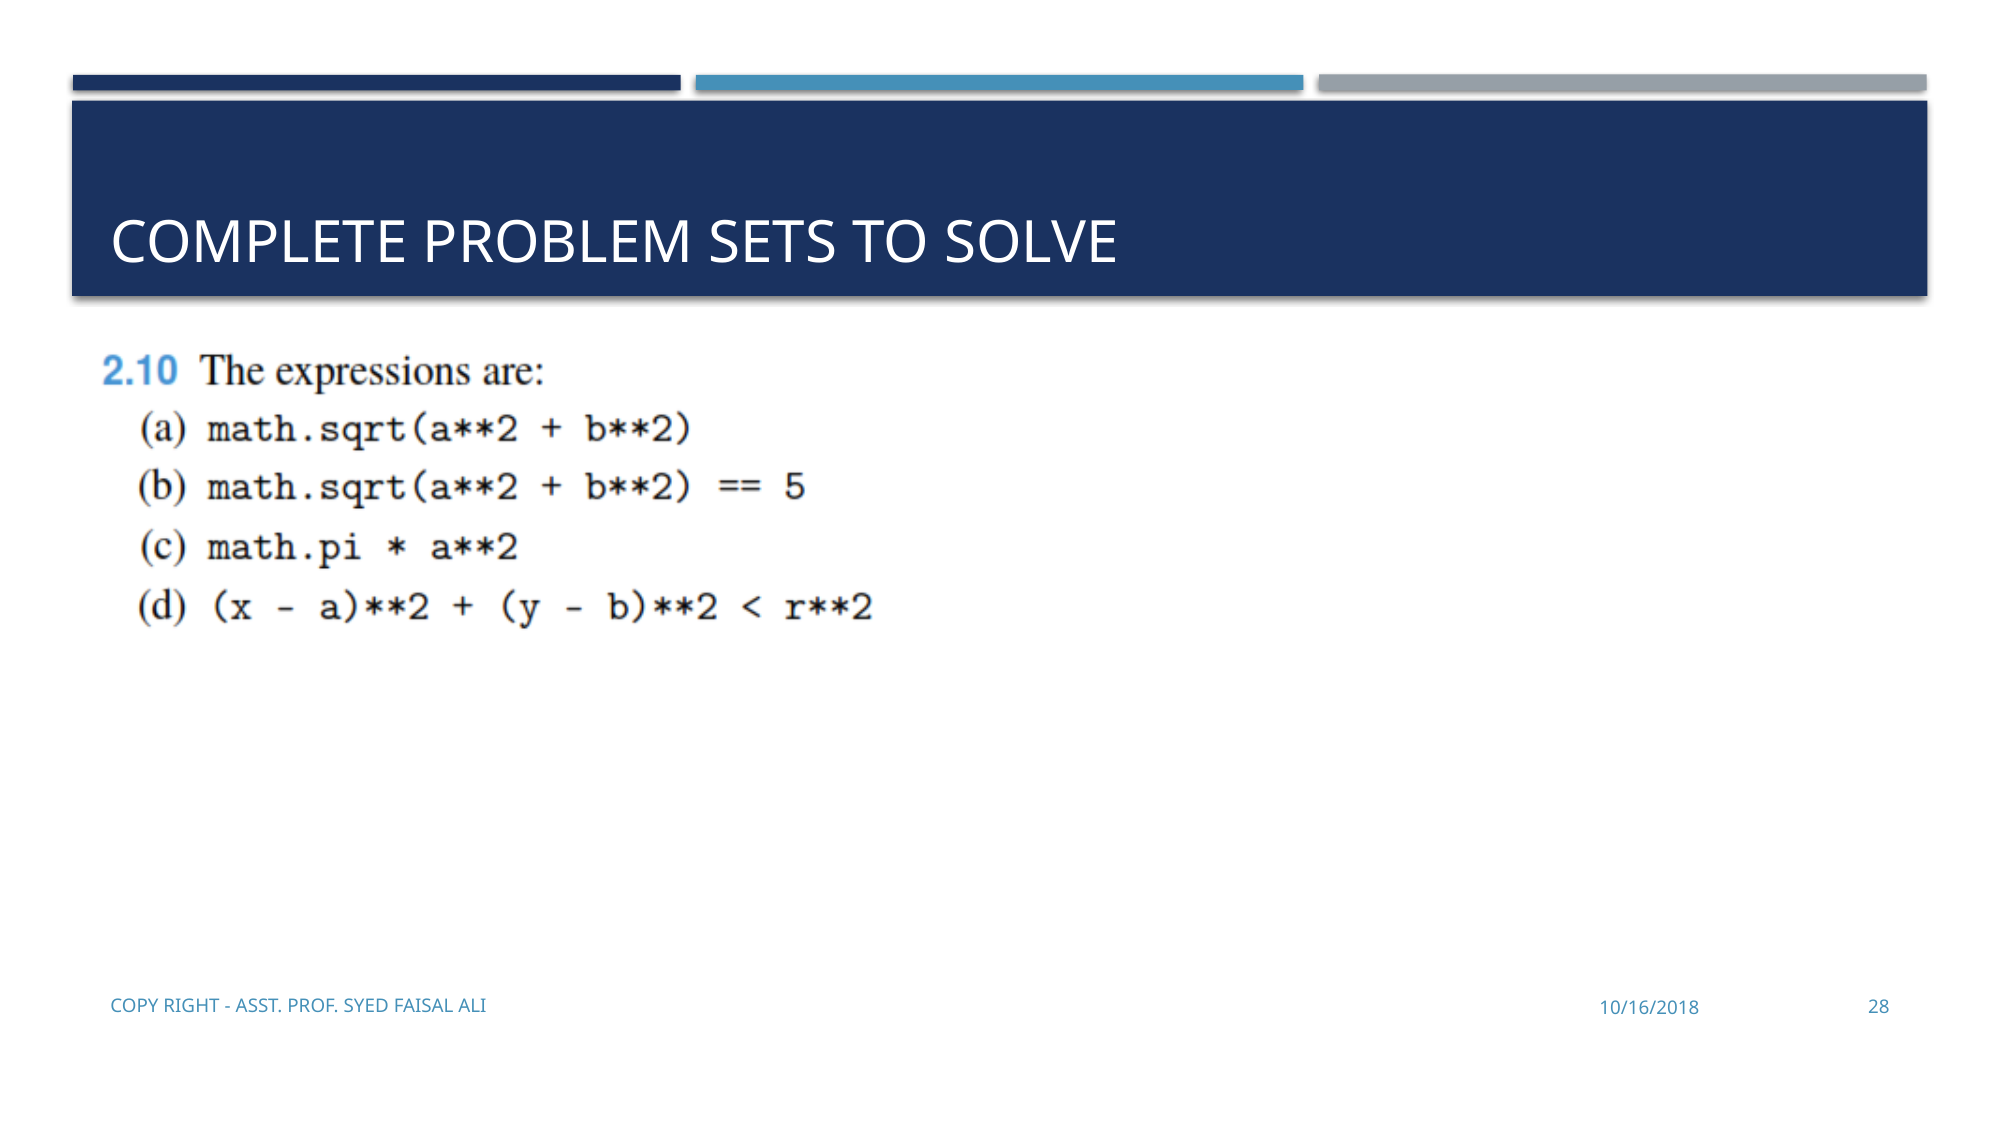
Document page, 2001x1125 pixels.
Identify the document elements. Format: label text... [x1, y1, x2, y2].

picture [94, 342, 923, 643]
slide_number 28 [1732, 977, 1905, 1037]
title Complete problem sets to solve [95, 115, 1905, 282]
footer Copy Right - Asst. Prof. Syed Faisal Ali [95, 976, 1230, 1037]
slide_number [1247, 977, 1715, 1037]
